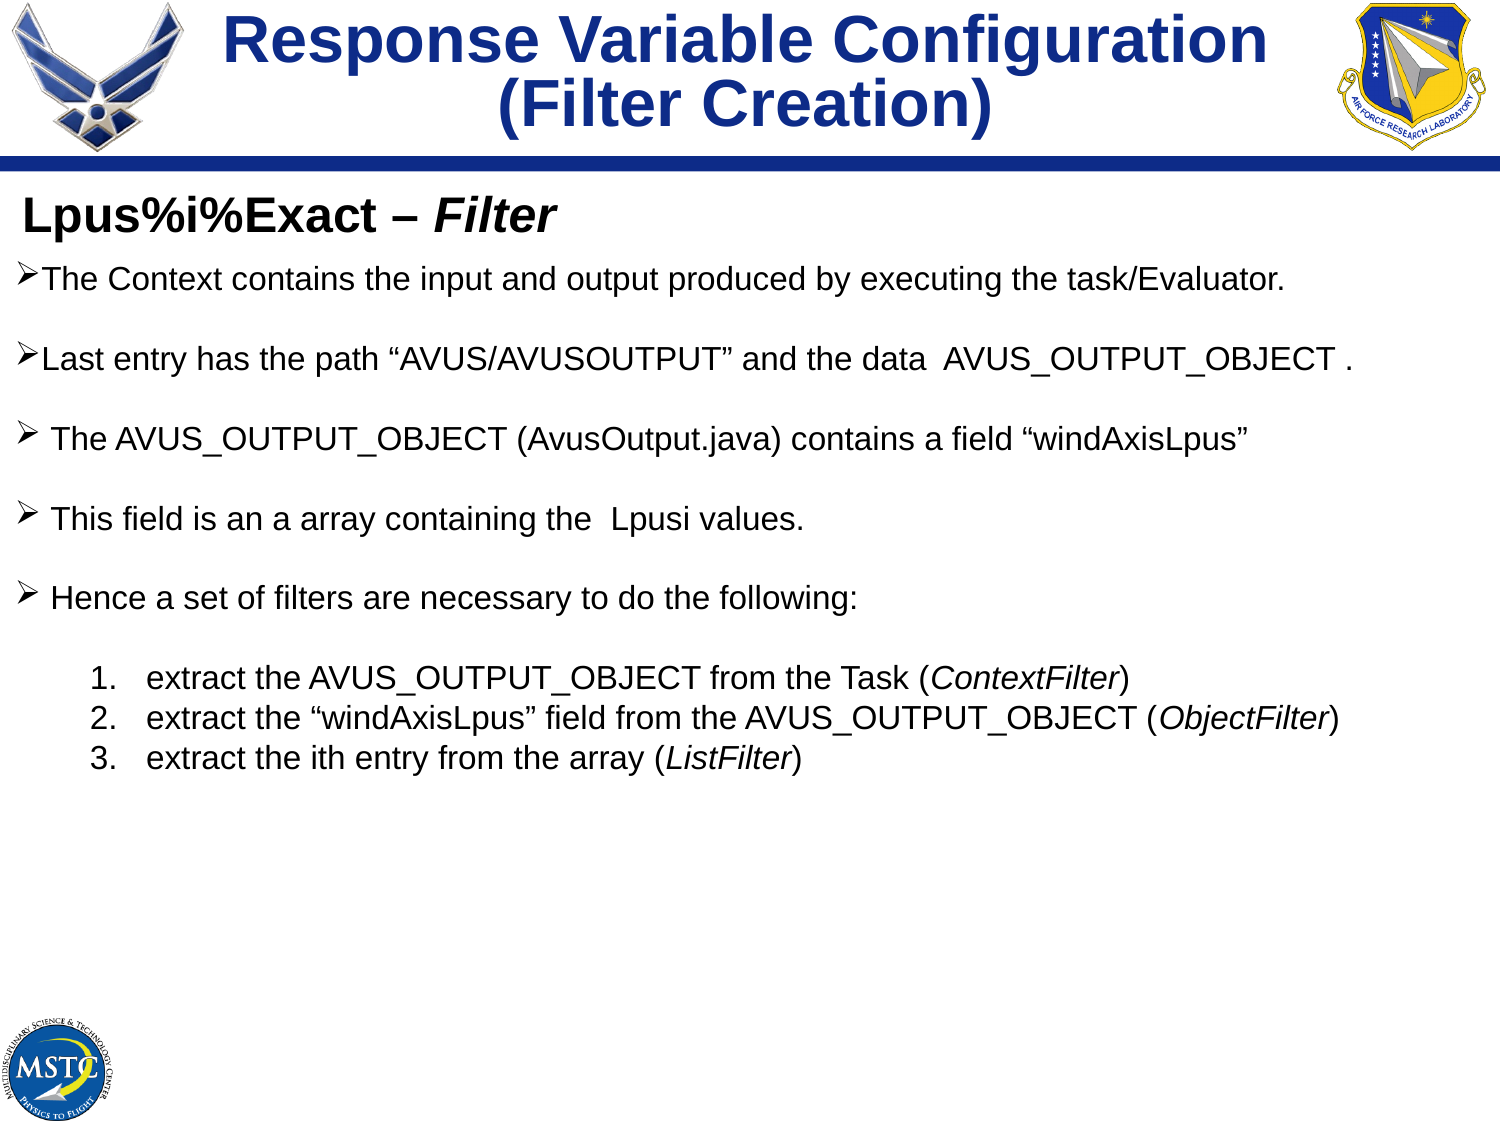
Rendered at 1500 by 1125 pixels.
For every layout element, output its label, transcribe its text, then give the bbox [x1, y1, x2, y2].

text_box The Context contains the input and output produced by executing the task/Evaluator. Last entry has the path “AVUS/AVUSOUTPUT” and the data AVUS_OUTPUT_OBJECT . The AVUS_OUTPUT_OBJECT (AvusOutput.java) contains a field “windAxisLpus” This field is an a array containing the Lpusi values. Hence a set of filters are necessary to do the following: extract the AVUS_OUTPUT_OBJECT from the Task (ContextFilter) extract the “windAxisLpus” field from the AVUS_OUTPUT_OBJECT (ObjectFilter) extract the ith entry from the array (ListFilter) [0, 249, 1488, 784]
title Response Variable Configuration (Filter Creation) [162, 2, 1338, 149]
text_box Lpus%i%Exact – Filter [7, 174, 572, 250]
picture [1337, 3, 1486, 151]
picture [0, 1016, 113, 1121]
picture [2, 0, 198, 156]
